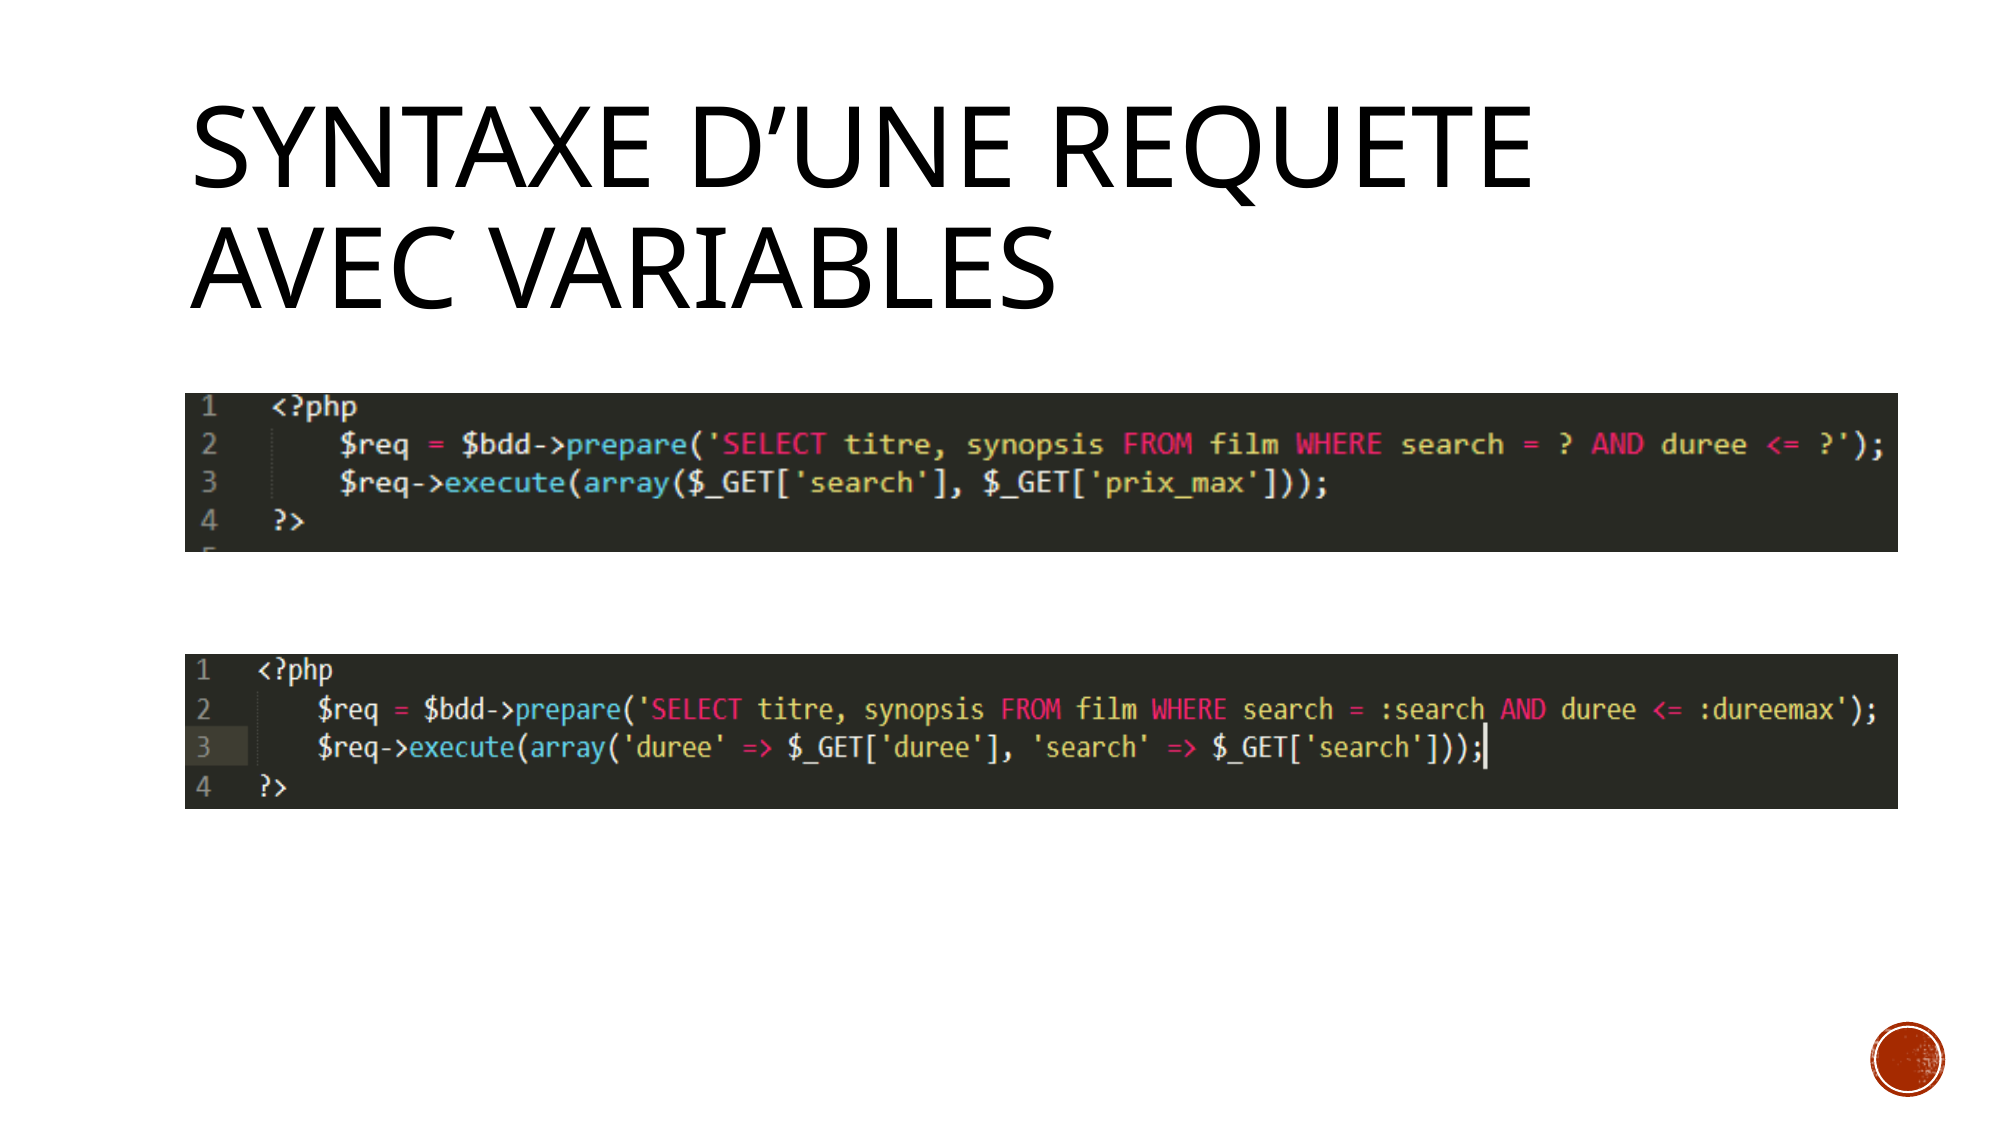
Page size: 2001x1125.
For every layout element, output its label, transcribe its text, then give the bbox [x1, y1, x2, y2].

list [193, 655, 1899, 809]
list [186, 393, 1899, 551]
title Syntaxe d’une requete avec variables [175, 79, 1826, 344]
